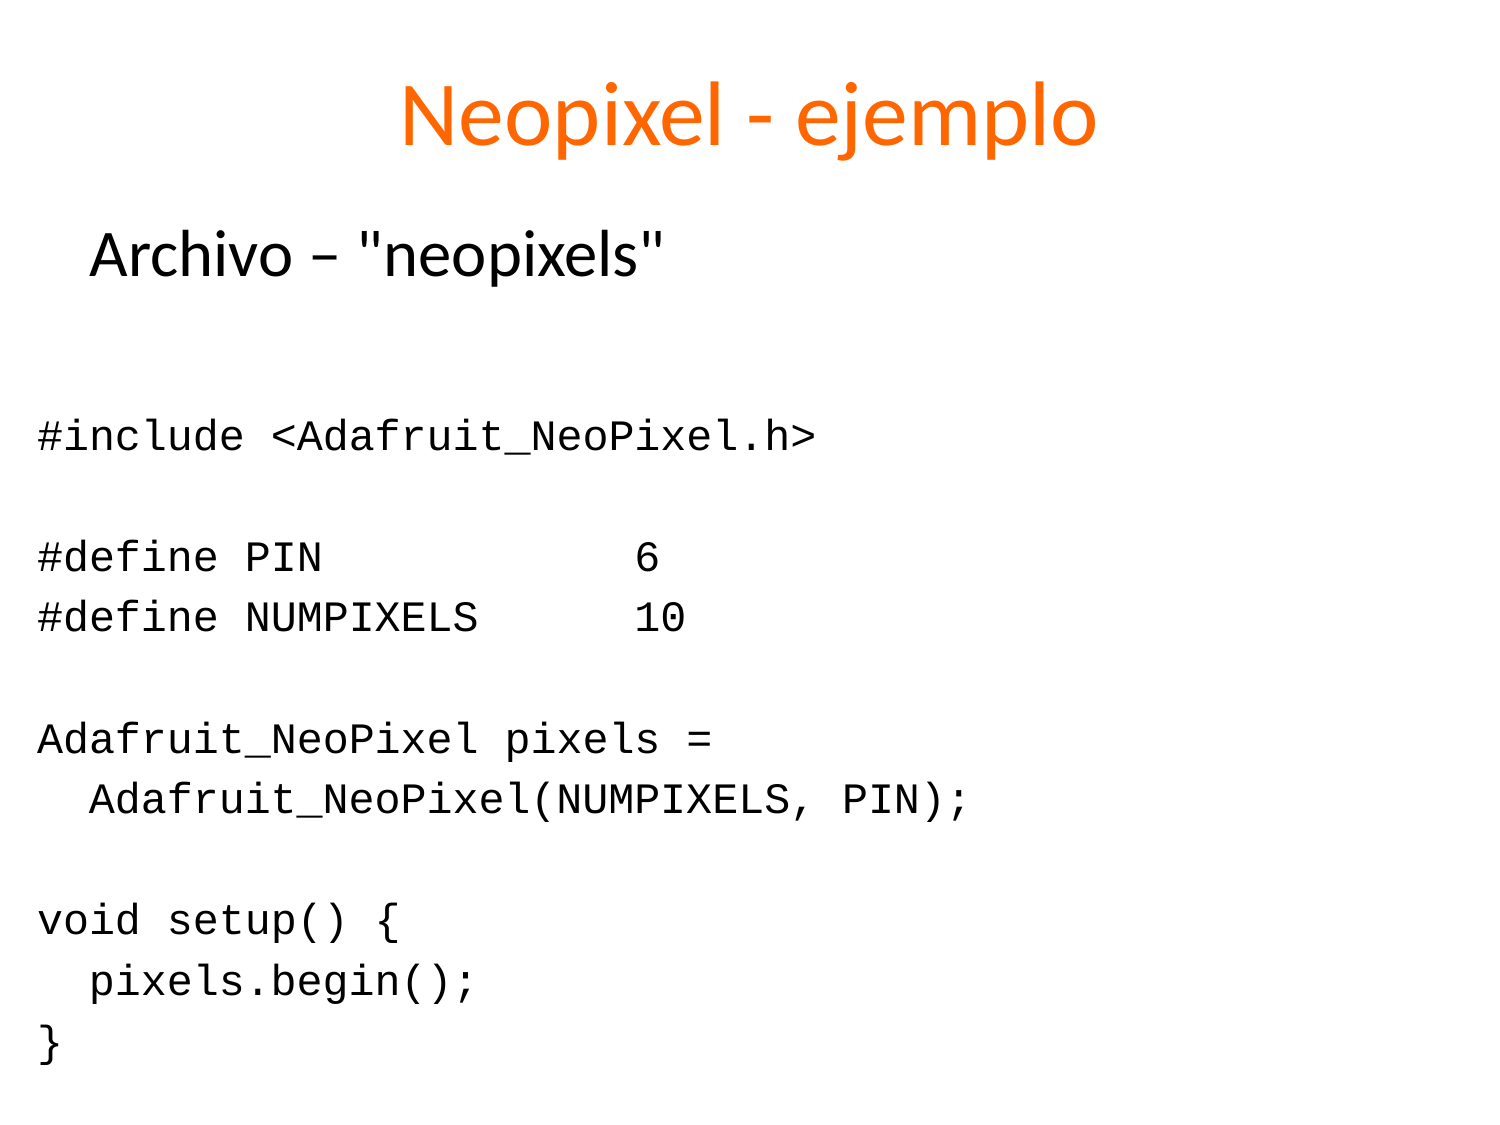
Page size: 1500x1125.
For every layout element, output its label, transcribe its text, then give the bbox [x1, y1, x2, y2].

text_box #include <Adafruit_NeoPixel.h> #define PIN 6 #define NUMPIXELS 10 Adafruit_NeoPixel pixels = Adafruit_NeoPixel(NUMPIXELS, PIN); void setup() { pixels.begin(); } [22, 399, 1487, 1080]
text_box Archivo – "neopixels" [74, 202, 1049, 297]
title Neopixel - ejemplo [75, 45, 1425, 172]
